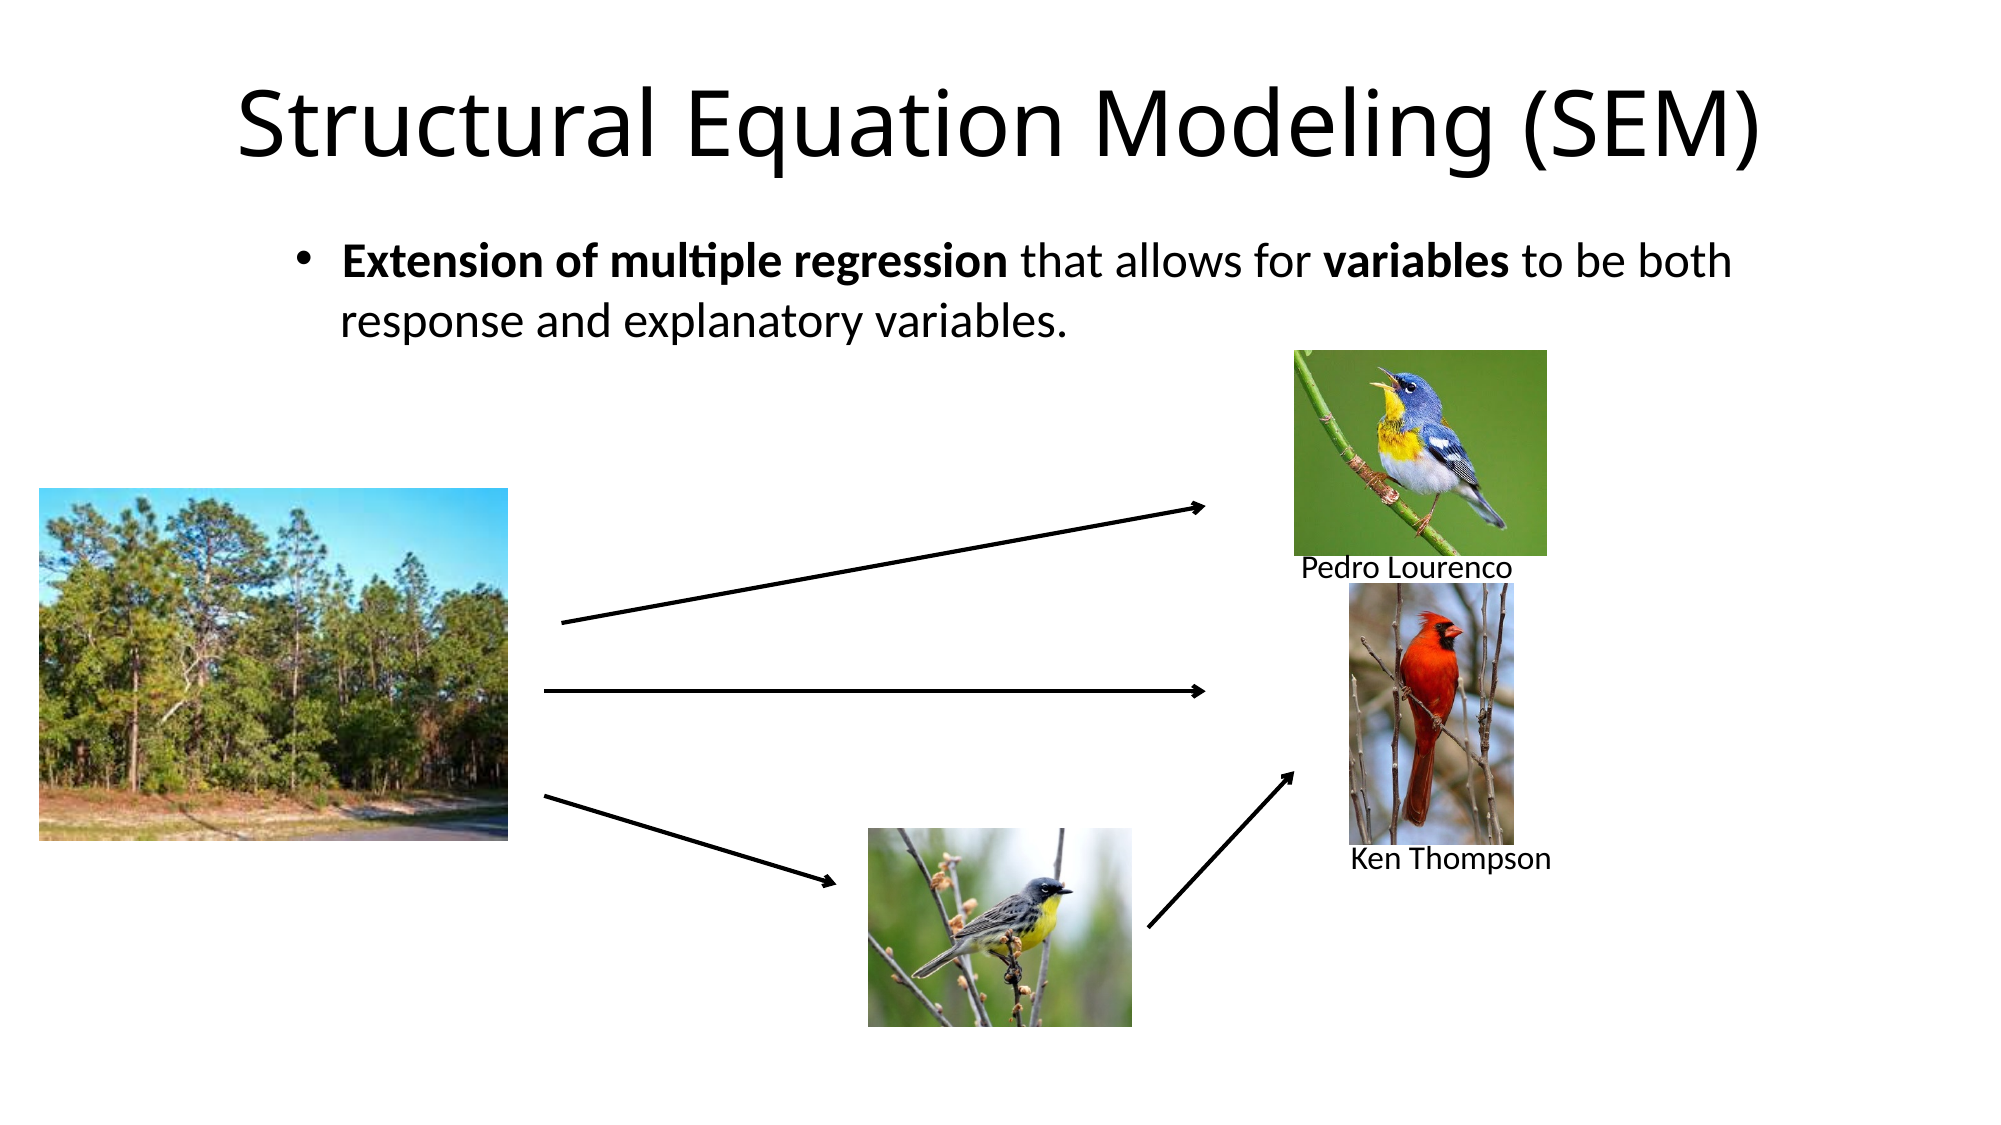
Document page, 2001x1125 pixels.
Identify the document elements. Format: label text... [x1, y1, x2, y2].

picture [868, 828, 1132, 1027]
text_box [1148, 771, 1295, 928]
picture [1349, 583, 1514, 845]
text_box Ken Thompson [1336, 828, 1567, 884]
text_box Pedro Lourenco [1286, 537, 1528, 593]
title Structural Equation Modeling (SEM) [137, 17, 1863, 235]
picture [1294, 350, 1547, 556]
text_box Extension of multiple regression that allows for variables to be both response and explanatory variables. [280, 219, 1748, 355]
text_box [544, 795, 837, 885]
picture [39, 488, 508, 841]
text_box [561, 505, 1206, 624]
